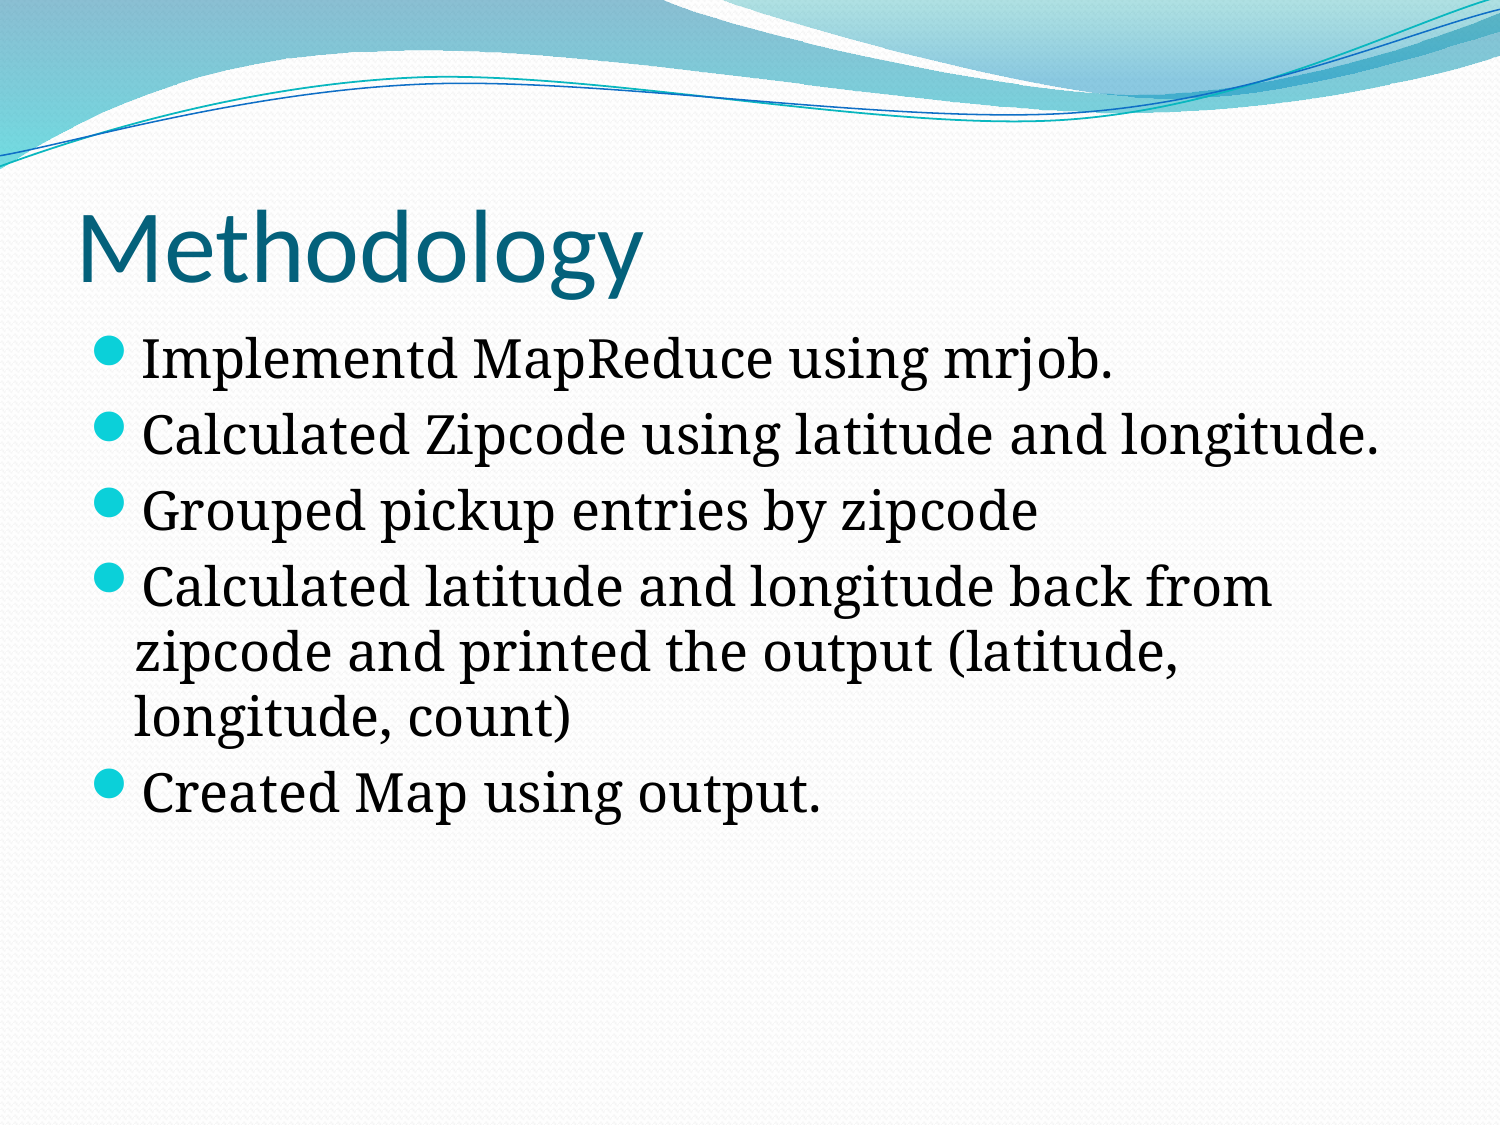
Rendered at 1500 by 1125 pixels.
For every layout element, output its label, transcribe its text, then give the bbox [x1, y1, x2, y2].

title Methodology [75, 115, 1425, 303]
list Implementd MapReduce using mrjob. Calculated Zipcode using latitude and longitude. Grouped pickup entries by zipcode Calculated latitude and longitude back from zipcode and printed the output (latitude, longitude, count) Created Map using output. [75, 317, 1425, 1038]
